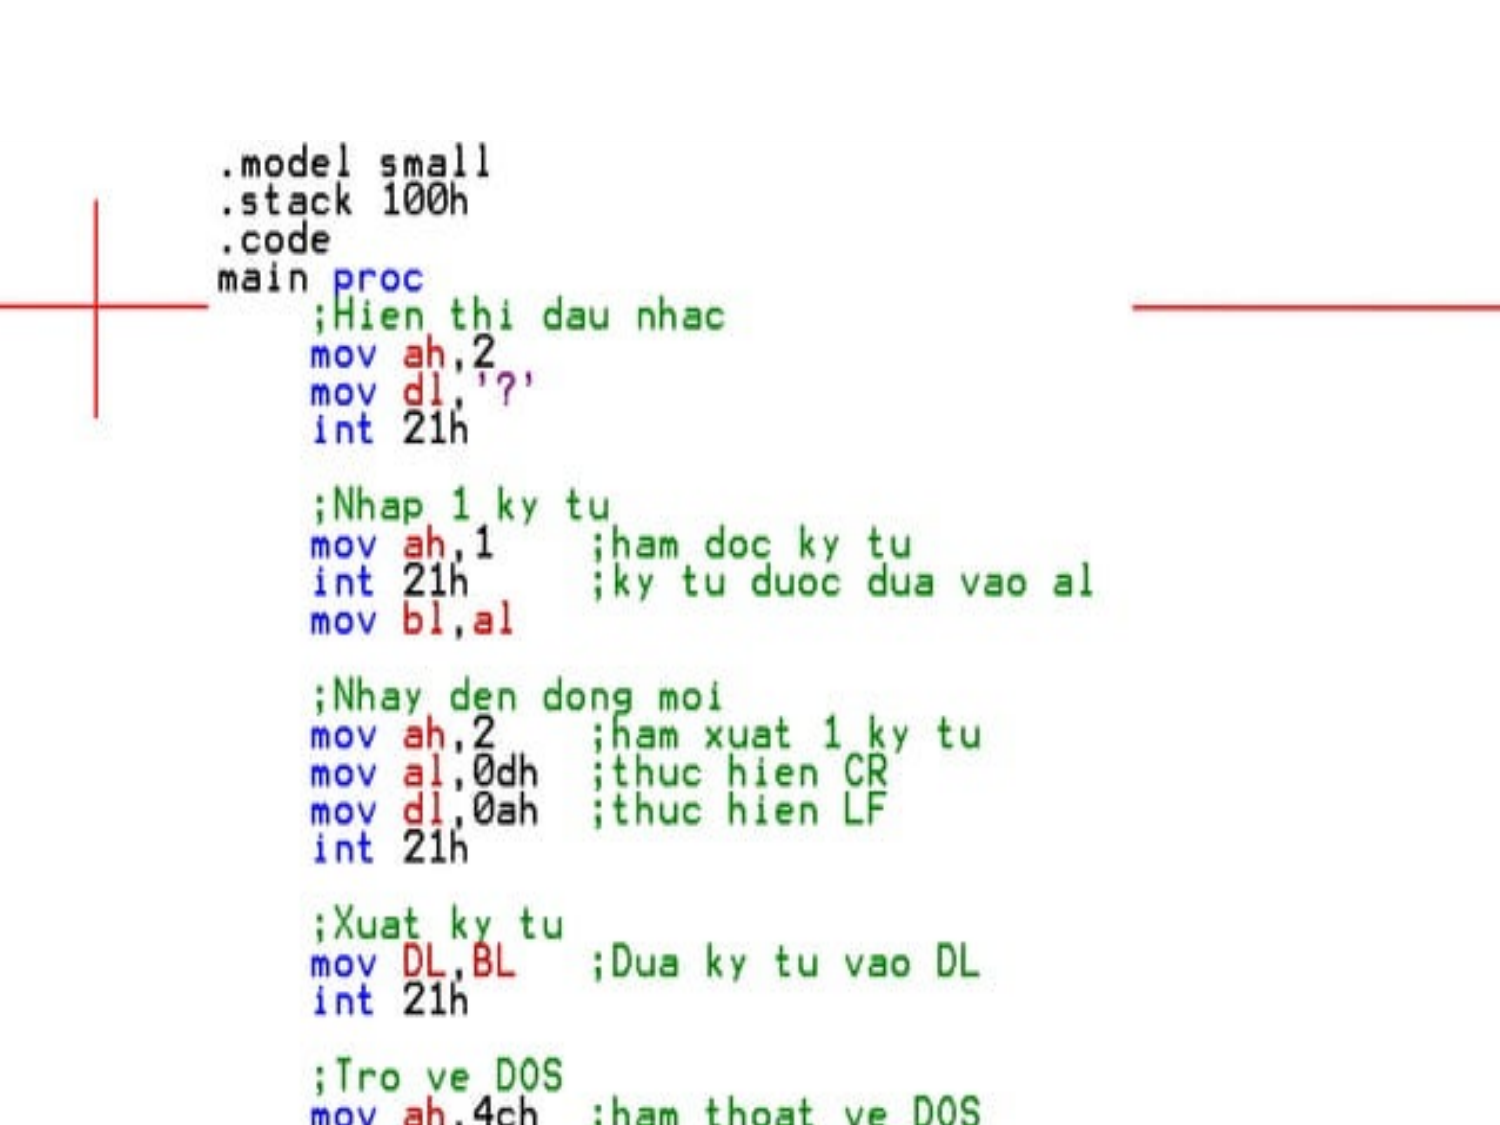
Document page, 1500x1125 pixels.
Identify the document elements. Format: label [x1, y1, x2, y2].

picture [0, 139, 1500, 1125]
